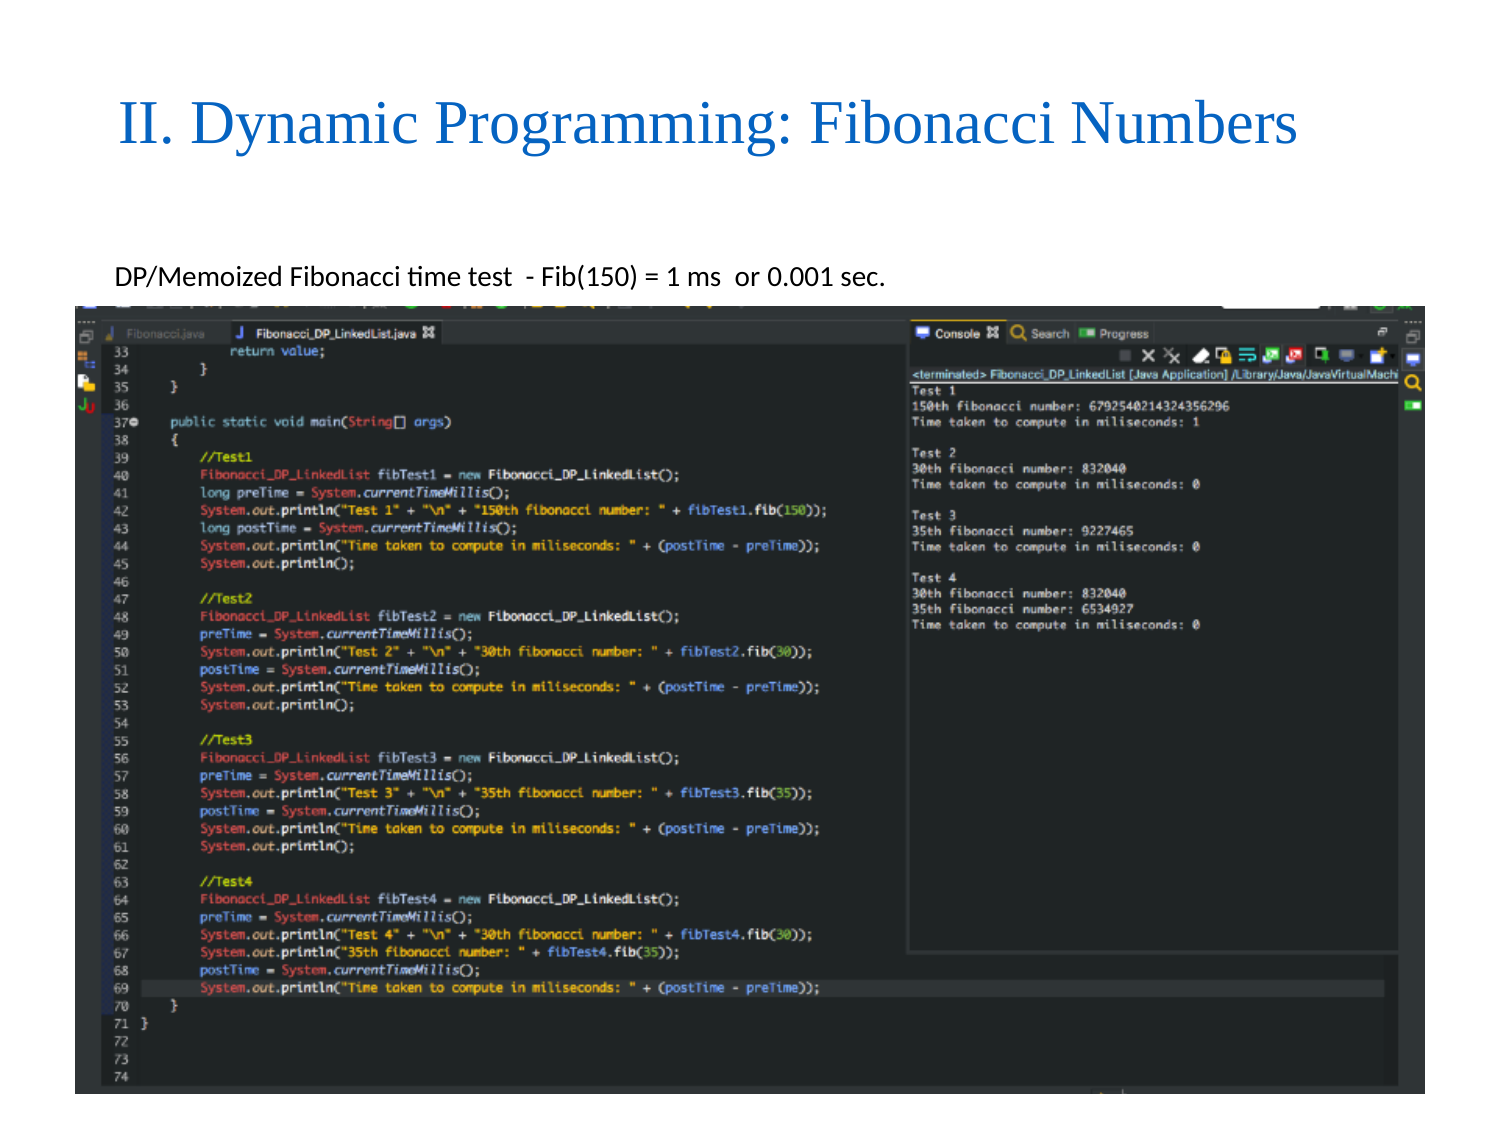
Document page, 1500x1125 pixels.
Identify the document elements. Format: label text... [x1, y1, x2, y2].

text_box DP/Memoized Fibonacci time test - Fib(150) = 1 ms or 0.001 sec. [99, 249, 1300, 306]
title II. Dynamic Programming: Fibonacci Numbers [103, 59, 1397, 188]
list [74, 306, 1425, 1094]
